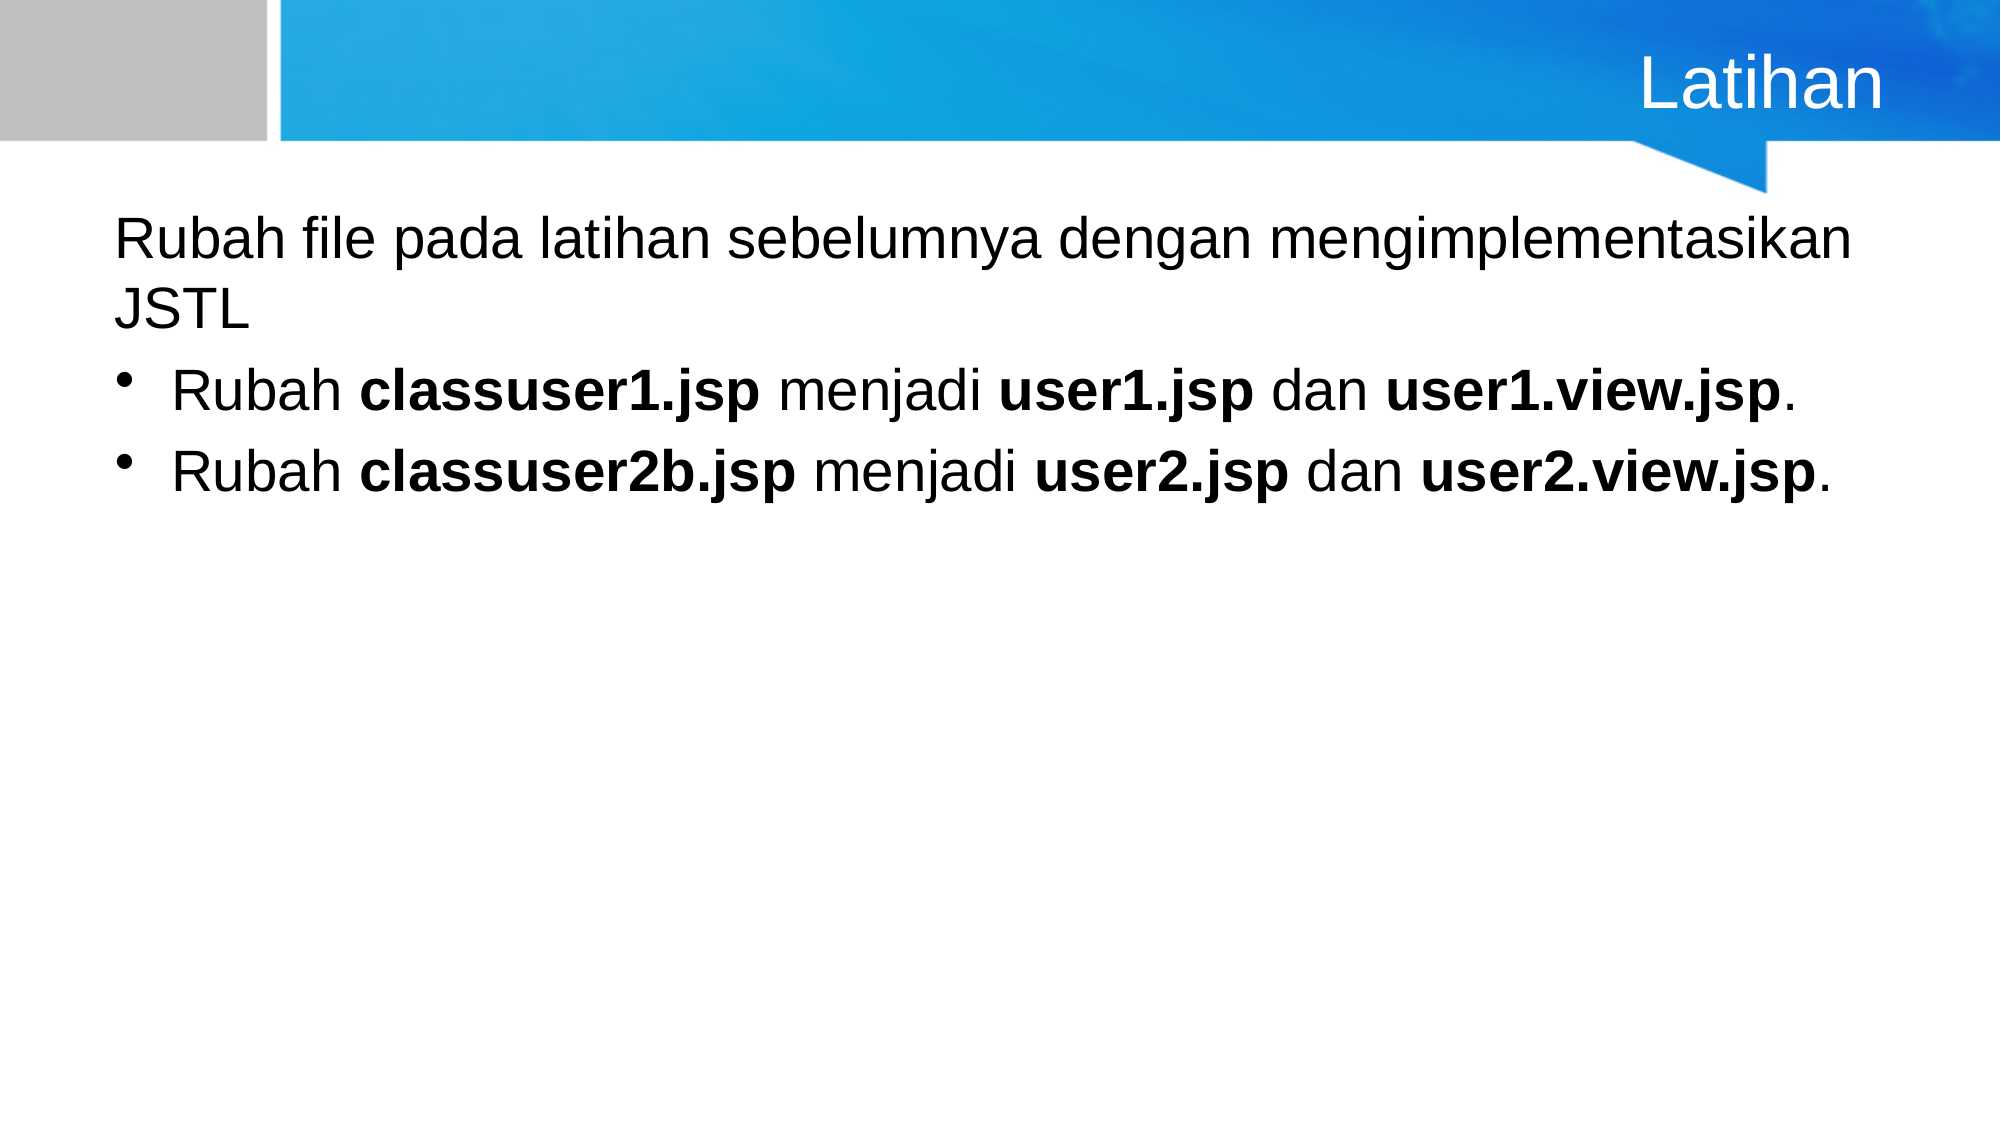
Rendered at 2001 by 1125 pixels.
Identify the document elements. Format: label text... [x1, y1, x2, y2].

list Rubah file pada latihan sebelumnya dengan mengimplementasikan JSTL Rubah classuser1.jsp menjadi user1.jsp dan user1.view.jsp. Rubah classuser2b.jsp menjadi user2.jsp dan user2.view.jsp. [99, 192, 1901, 1006]
title Latihan [99, 30, 1901, 127]
picture [0, 0, 2000, 1125]
